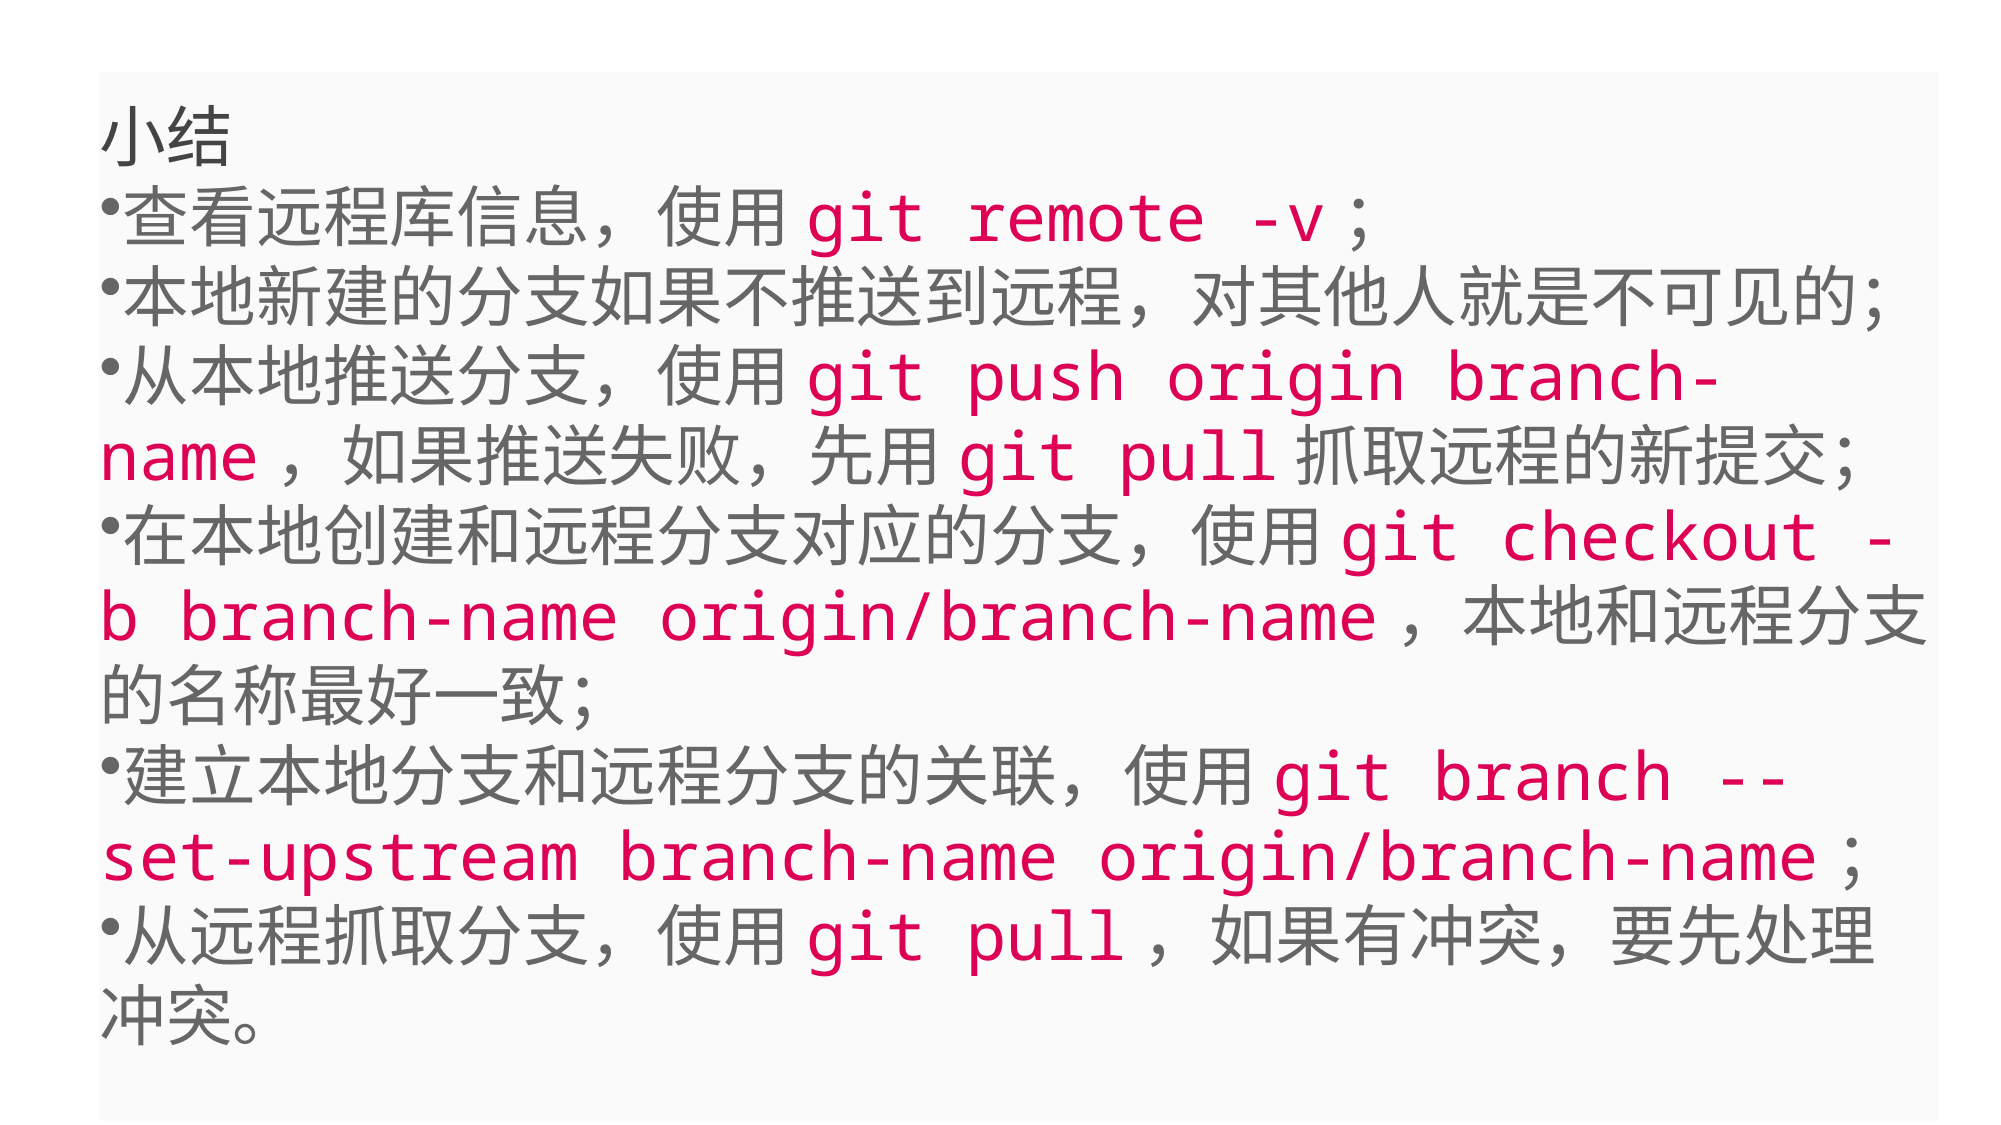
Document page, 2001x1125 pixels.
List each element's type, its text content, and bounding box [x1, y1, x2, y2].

title 小结 查看远程库信息，使用git remote -v； 本地新建的分支如果不推送到远程，对其他人就是不可见的； 从本地推送分支，使用git push origin branch-name，如果推送失败，先用git pull抓取远程的新提交； 在本地创建和远程分支对应的分支，使用git checkout -b branch-name origin/branch-name，本地和远程分支的名称最好一致； 建立本地分支和远程分支的关联，使用git branch --set-upstream branch-name origin/branch-name； 从远程抓取分支，使用git pull，如果有冲突，要先处理冲突。 [99, 72, 1939, 1121]
